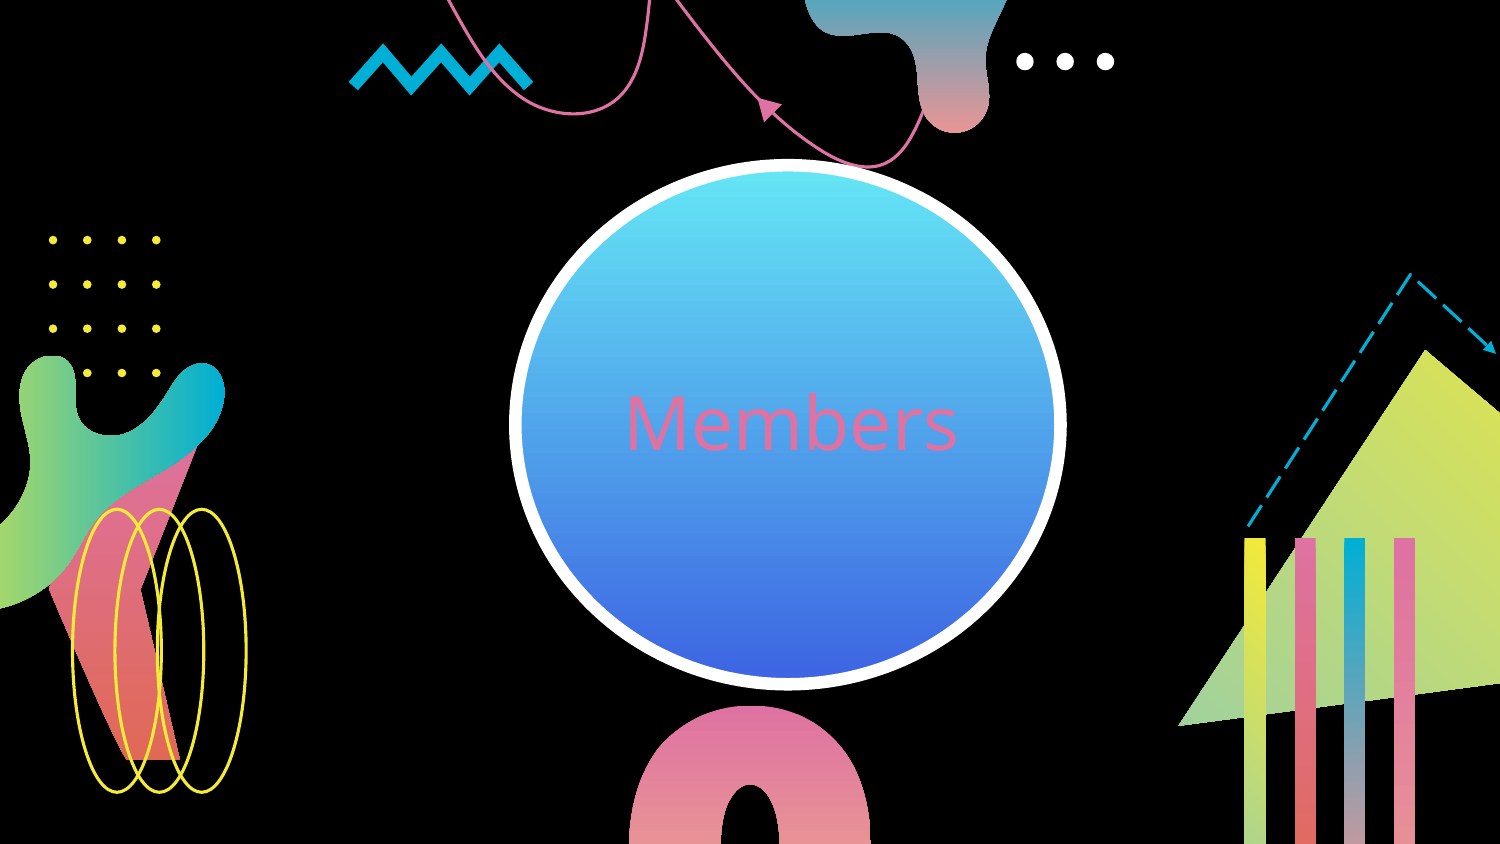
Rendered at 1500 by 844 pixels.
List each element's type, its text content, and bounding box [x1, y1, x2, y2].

text_box [519, 163, 1057, 368]
text_box [0, 366, 82, 609]
text_box [1247, 274, 1497, 527]
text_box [1244, 538, 1416, 844]
text_box [143, 363, 225, 423]
text_box [518, 474, 1058, 687]
text_box [1178, 633, 1239, 726]
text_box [33, 250, 176, 363]
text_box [48, 424, 247, 793]
text_box [1303, 379, 1500, 694]
text_box Members [489, 368, 1094, 474]
